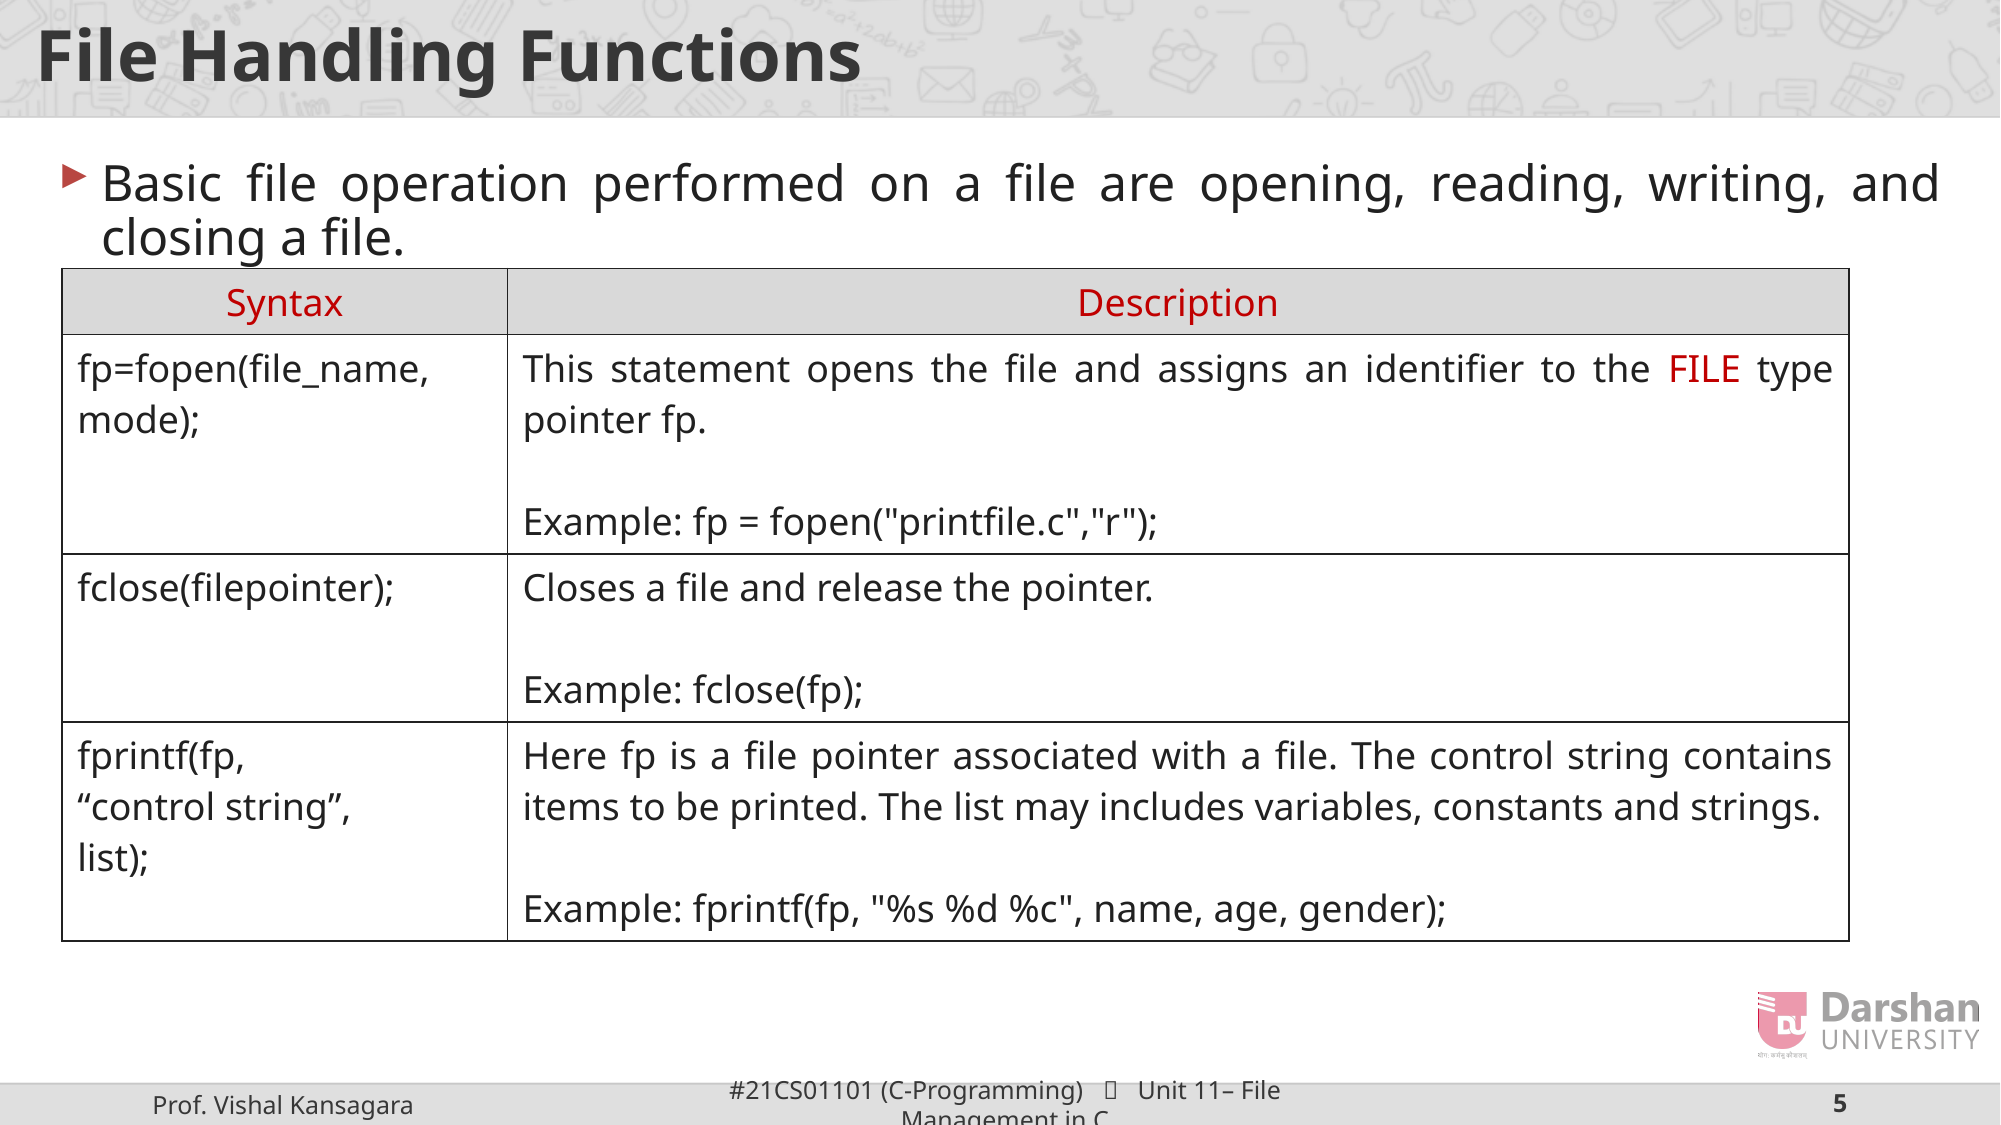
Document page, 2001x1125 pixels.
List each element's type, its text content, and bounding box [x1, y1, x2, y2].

table_header Syntax [63, 269, 507, 334]
table_cell fclose(filepointer); [63, 555, 507, 721]
table_cell fp=fopen(file_name, mode); [63, 335, 507, 553]
table_cell This statement opens the file and assigns an identifier to the FILE type pointer fp. Example: fp = fopen("printfile.c","r"); [508, 335, 1848, 553]
table_cell fprintf(fp, “control string”, list); [63, 723, 507, 940]
table_cell Closes a file and release the pointer. Example: fclose(fp); [508, 555, 1848, 721]
title File Handling Functions [0, 0, 2000, 117]
table_header Description [508, 269, 1848, 334]
list Basic file operation performed on a file are opening, reading, writing, and closing a file. [43, 150, 1957, 235]
table_cell Here fp is a file pointer associated with a file. The control string contains items to be printed. The list may includes variables, constants and strings. Example: fprintf(fp, "%s %d %c", name, age, gender); [508, 723, 1848, 940]
